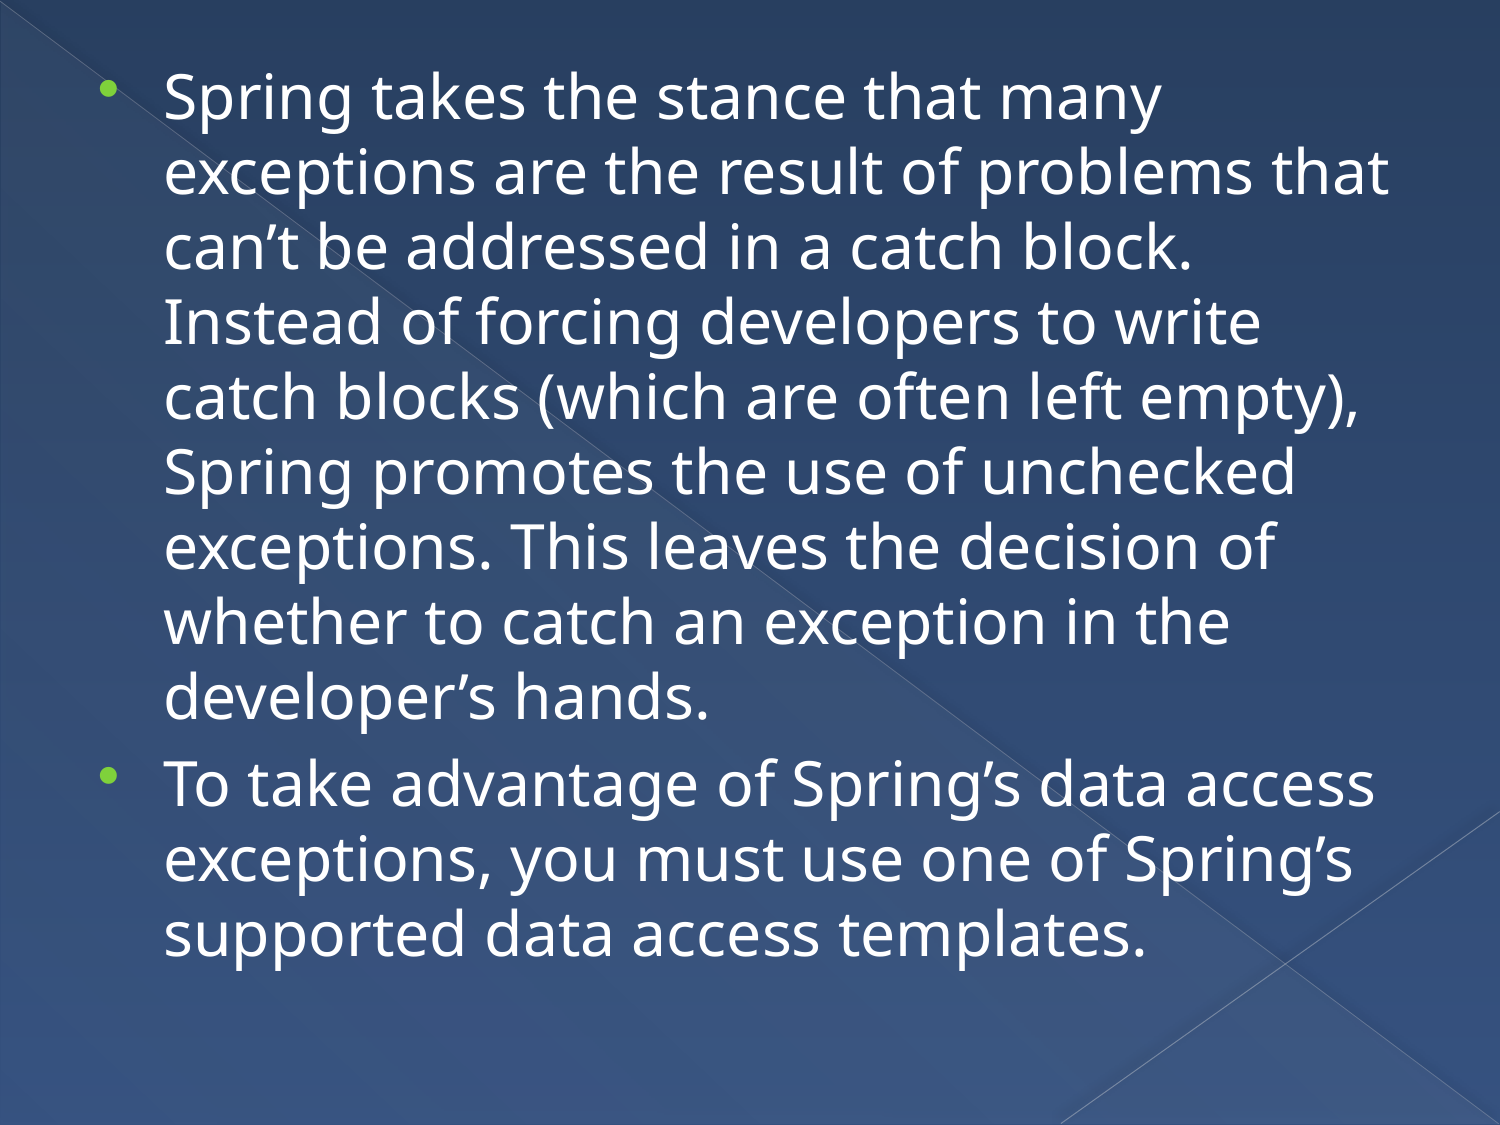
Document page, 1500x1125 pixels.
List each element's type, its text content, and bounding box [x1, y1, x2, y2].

list Spring takes the stance that many exceptions are the result of problems that can’t be addressed in a catch block. Instead of forcing developers to write catch blocks (which are often left empty), Spring promotes the use of unchecked exceptions. This leaves the decision of whether to catch an exception in the developer’s hands. To take advantage of Spring’s data access exceptions, you must use one of Spring’s supported data access templates. [75, 50, 1425, 1059]
